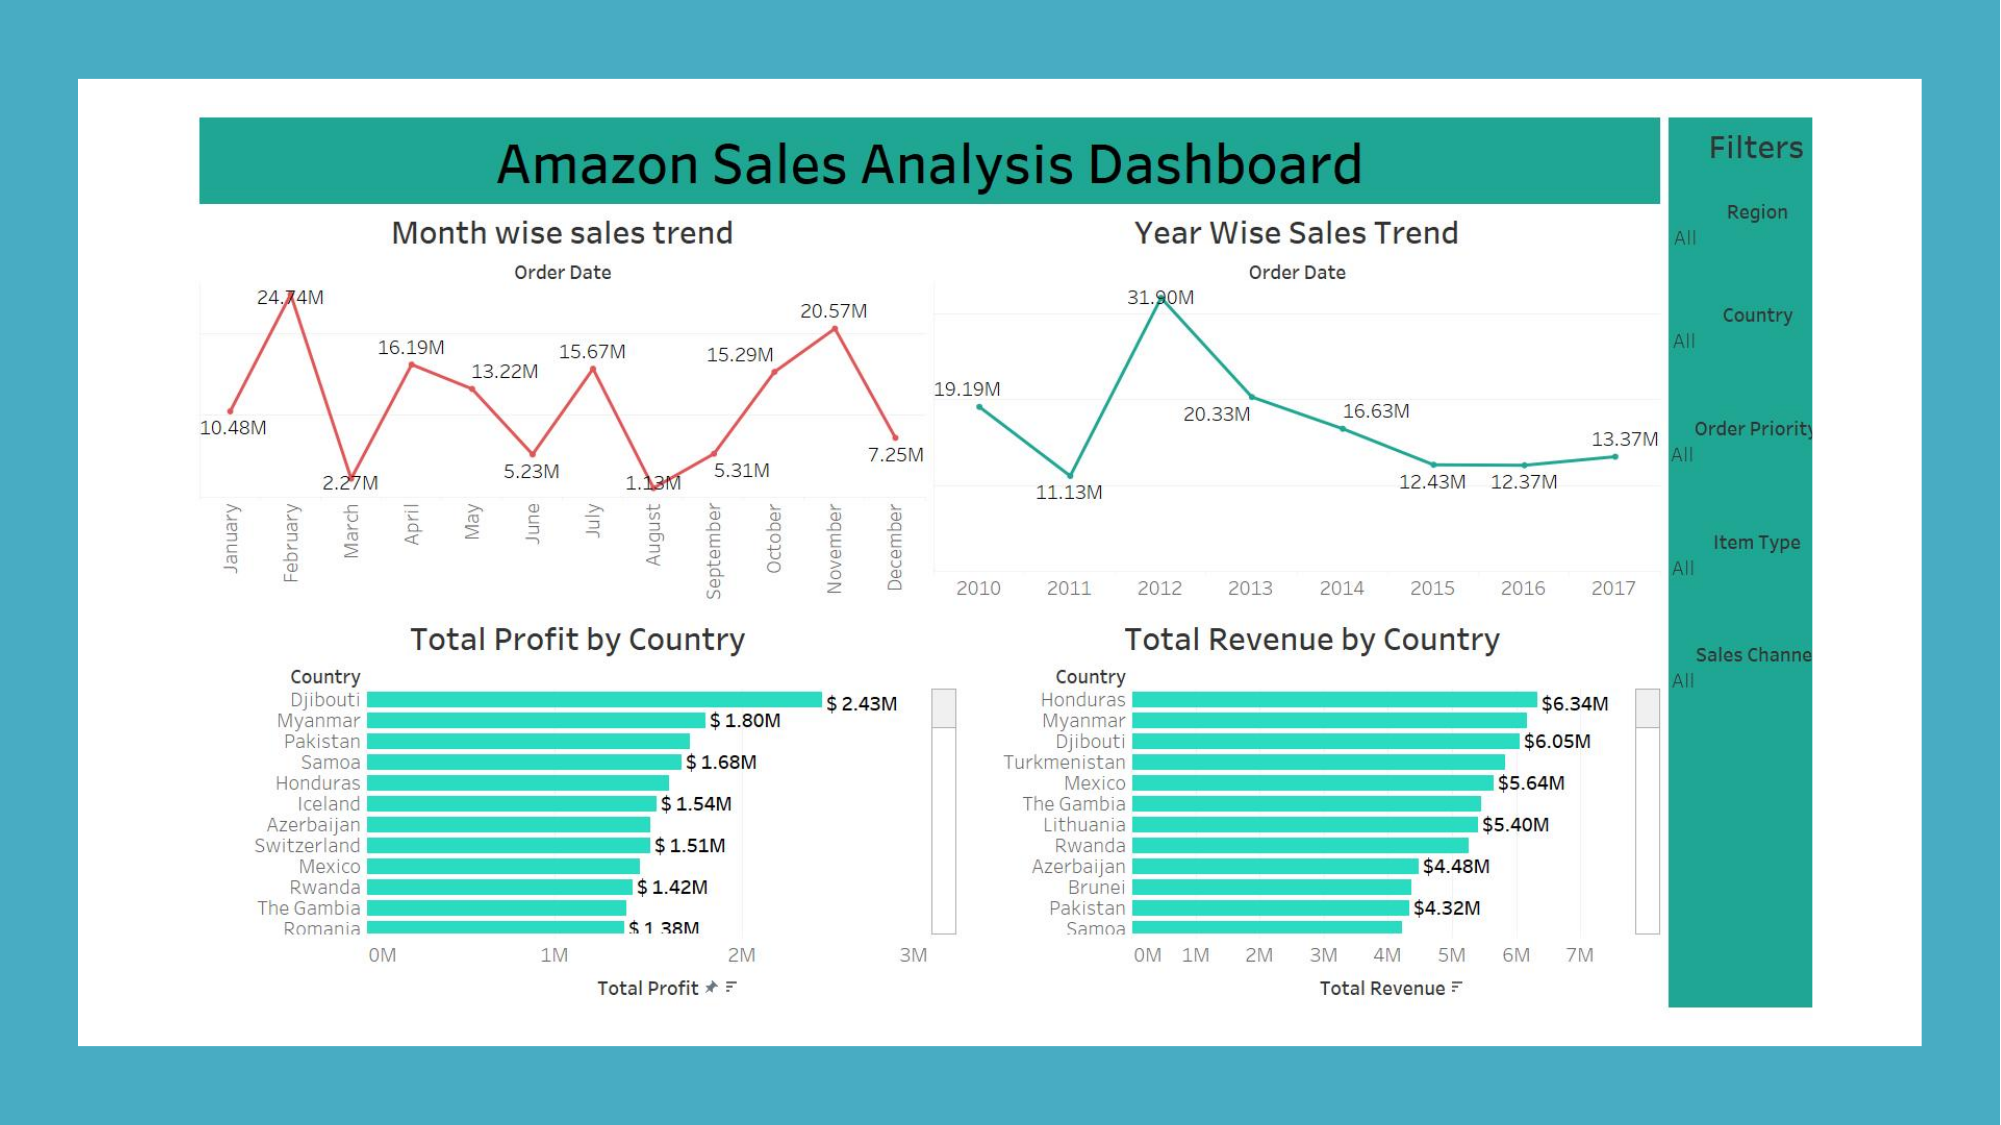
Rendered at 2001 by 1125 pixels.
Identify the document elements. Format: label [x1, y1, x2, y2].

text_box [0, 0, 2000, 1125]
text_box [76, 77, 1924, 1048]
picture [187, 104, 1813, 1020]
